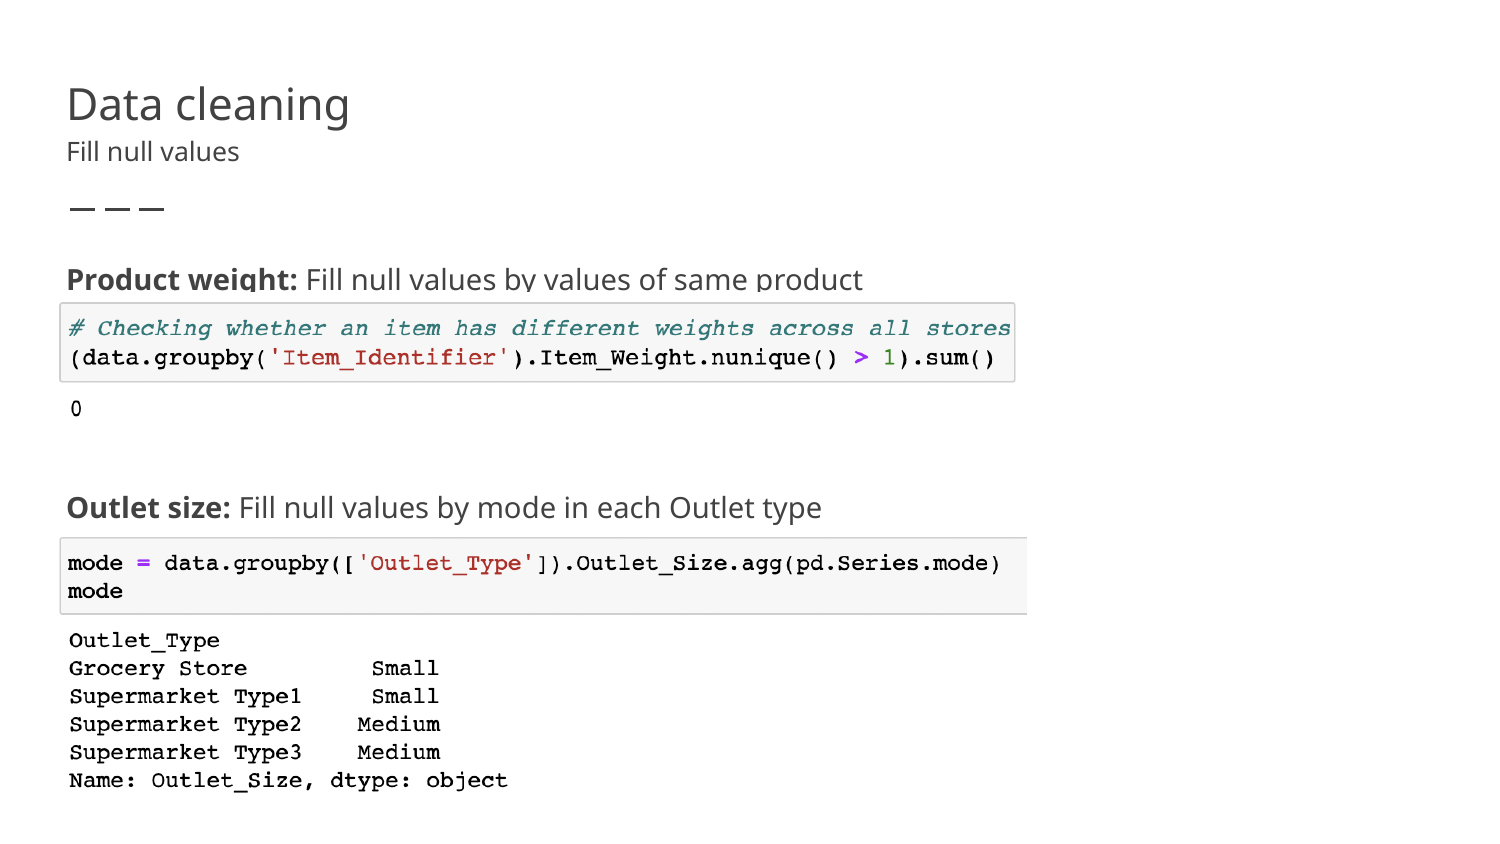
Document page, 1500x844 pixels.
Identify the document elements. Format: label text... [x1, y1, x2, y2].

list Outlet size: Fill null values by mode in each Outlet type [51, 469, 1449, 547]
picture [50, 529, 1027, 799]
list Product weight: Fill null values by values of same product [51, 240, 1449, 318]
picture [50, 292, 1027, 431]
title Data cleaning Fill null values [51, 61, 1449, 182]
